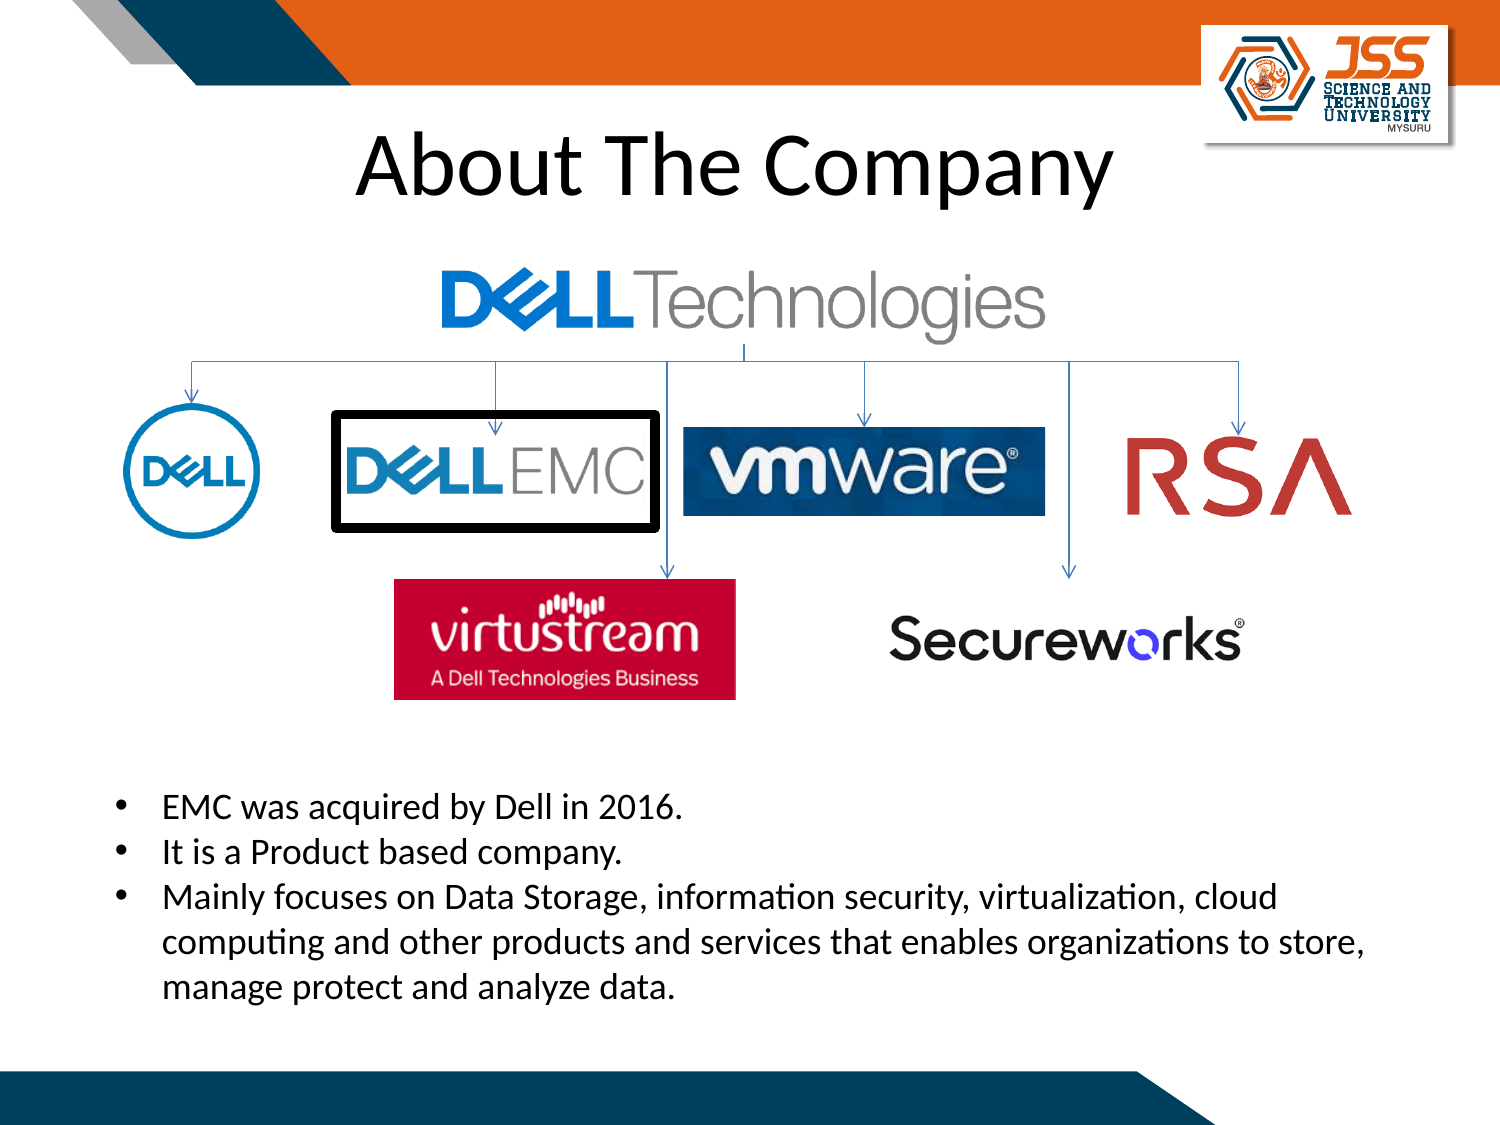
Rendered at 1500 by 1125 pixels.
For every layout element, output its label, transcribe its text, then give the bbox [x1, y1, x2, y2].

picture [393, 579, 737, 700]
title About The Company [60, 65, 1411, 253]
picture [442, 266, 1046, 345]
picture [346, 435, 644, 507]
picture [1126, 435, 1353, 518]
text_box [334, 412, 657, 530]
picture [838, 537, 1300, 756]
picture [203, 403, 260, 457]
picture [123, 482, 188, 540]
text_box EMC was acquired by Dell in 2016. It is a Product based company. Mainly focuses on Data Storage, information security, virtualization, cloud computing and other products and services that enables organizations to store, manage protect and analyze data. [100, 775, 1388, 1015]
picture [683, 427, 1046, 516]
picture [196, 486, 260, 540]
picture [123, 403, 181, 461]
picture [131, 411, 253, 532]
